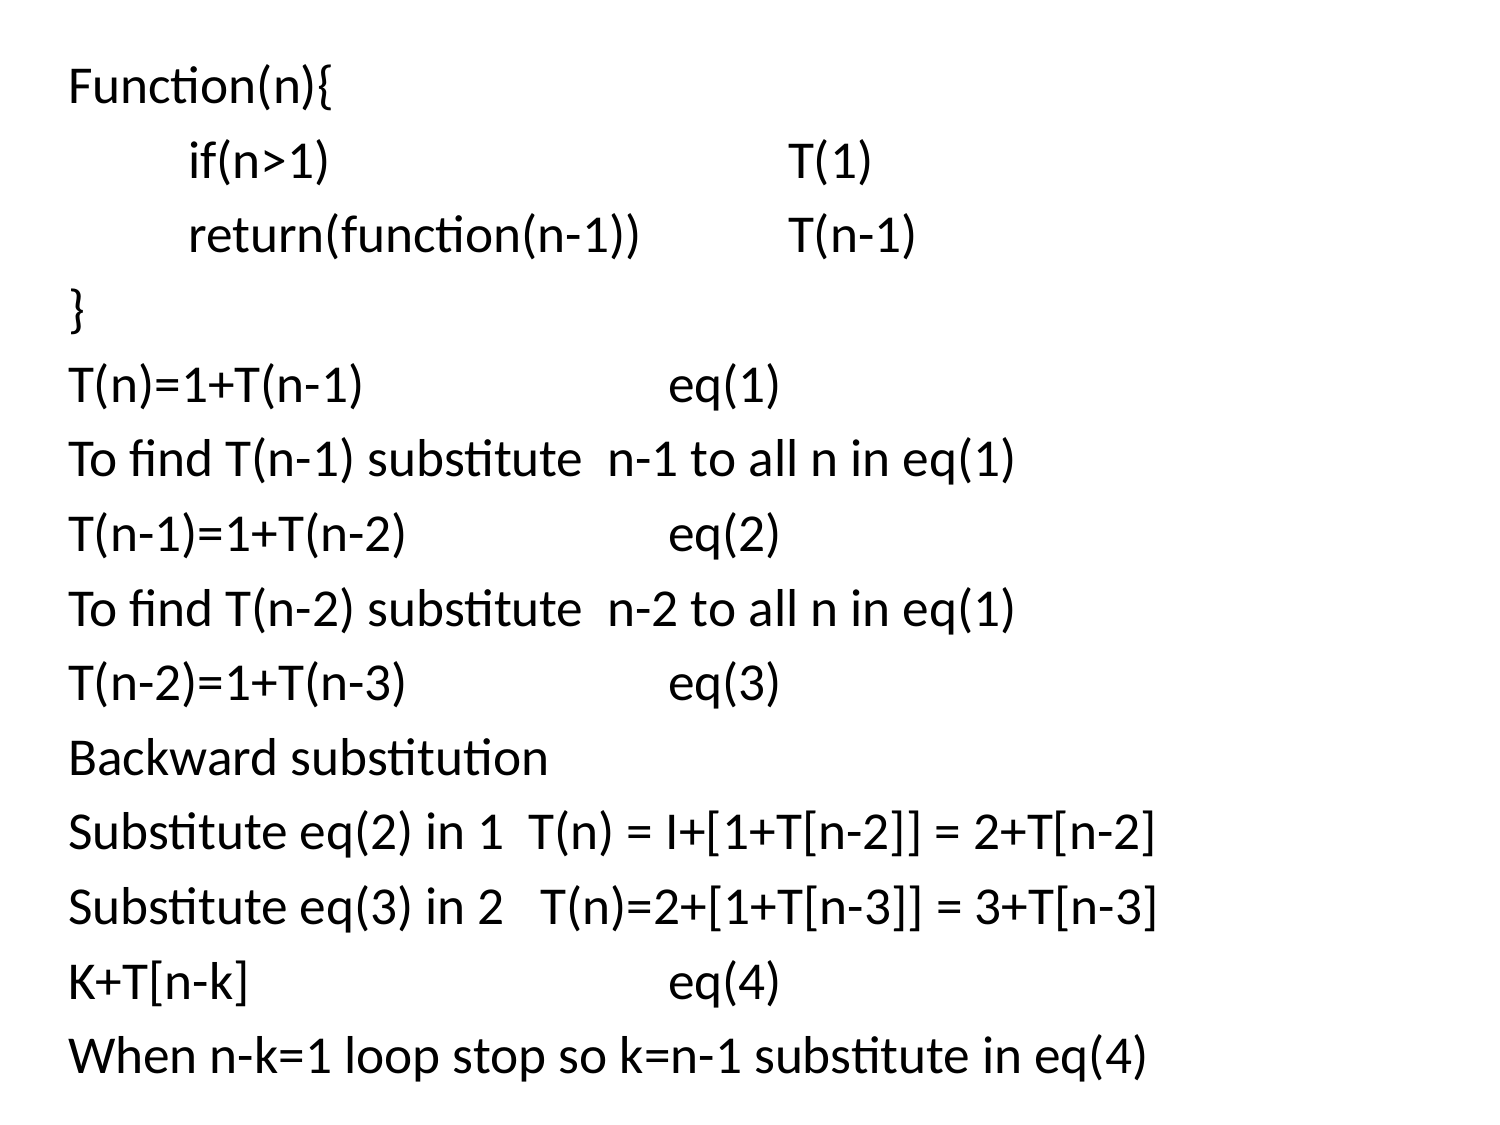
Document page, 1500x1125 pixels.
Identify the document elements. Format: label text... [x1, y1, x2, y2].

list Function(n){ if(n>1) T(1) return(function(n-1)) T(n-1) } T(n)=1+T(n-1) eq(1) To find T(n-1) substitute n-1 to all n in eq(1) T(n-1)=1+T(n-2) eq(2) To find T(n-2) substitute n-2 to all n in eq(1) T(n-2)=1+T(n-3) eq(3) Backward substitution Substitute eq(2) in 1 T(n) = I+[1+T[n-2]] = 2+T[n-2] Substitute eq(3) in 2 T(n)=2+[1+T[n-3]] = 3+T[n-3] K+T[n-k] eq(4) When n-k=1 loop stop so k=n-1 substitute in eq(4) [53, 42, 1404, 1094]
